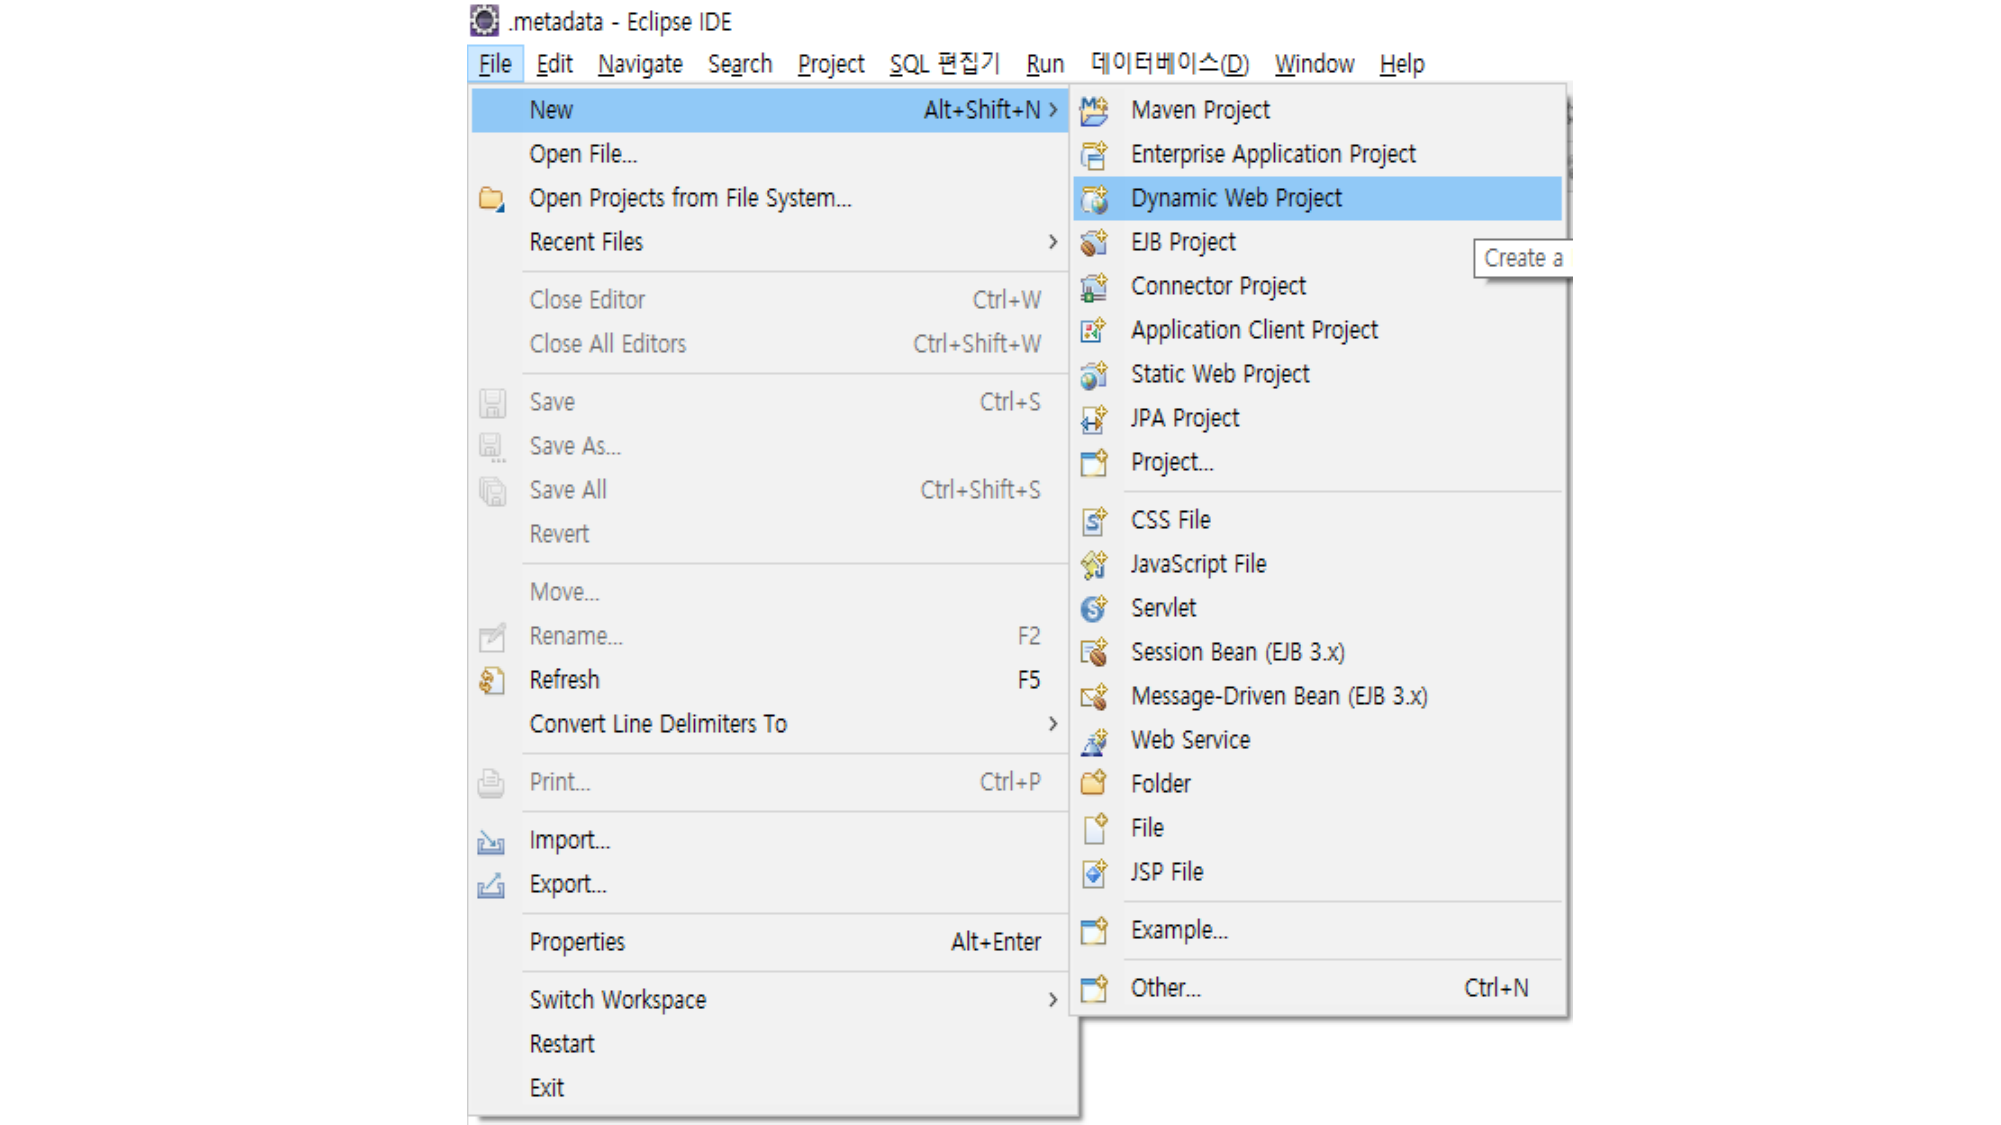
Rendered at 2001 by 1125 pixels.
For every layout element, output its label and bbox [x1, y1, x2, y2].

picture [467, 0, 1573, 1125]
